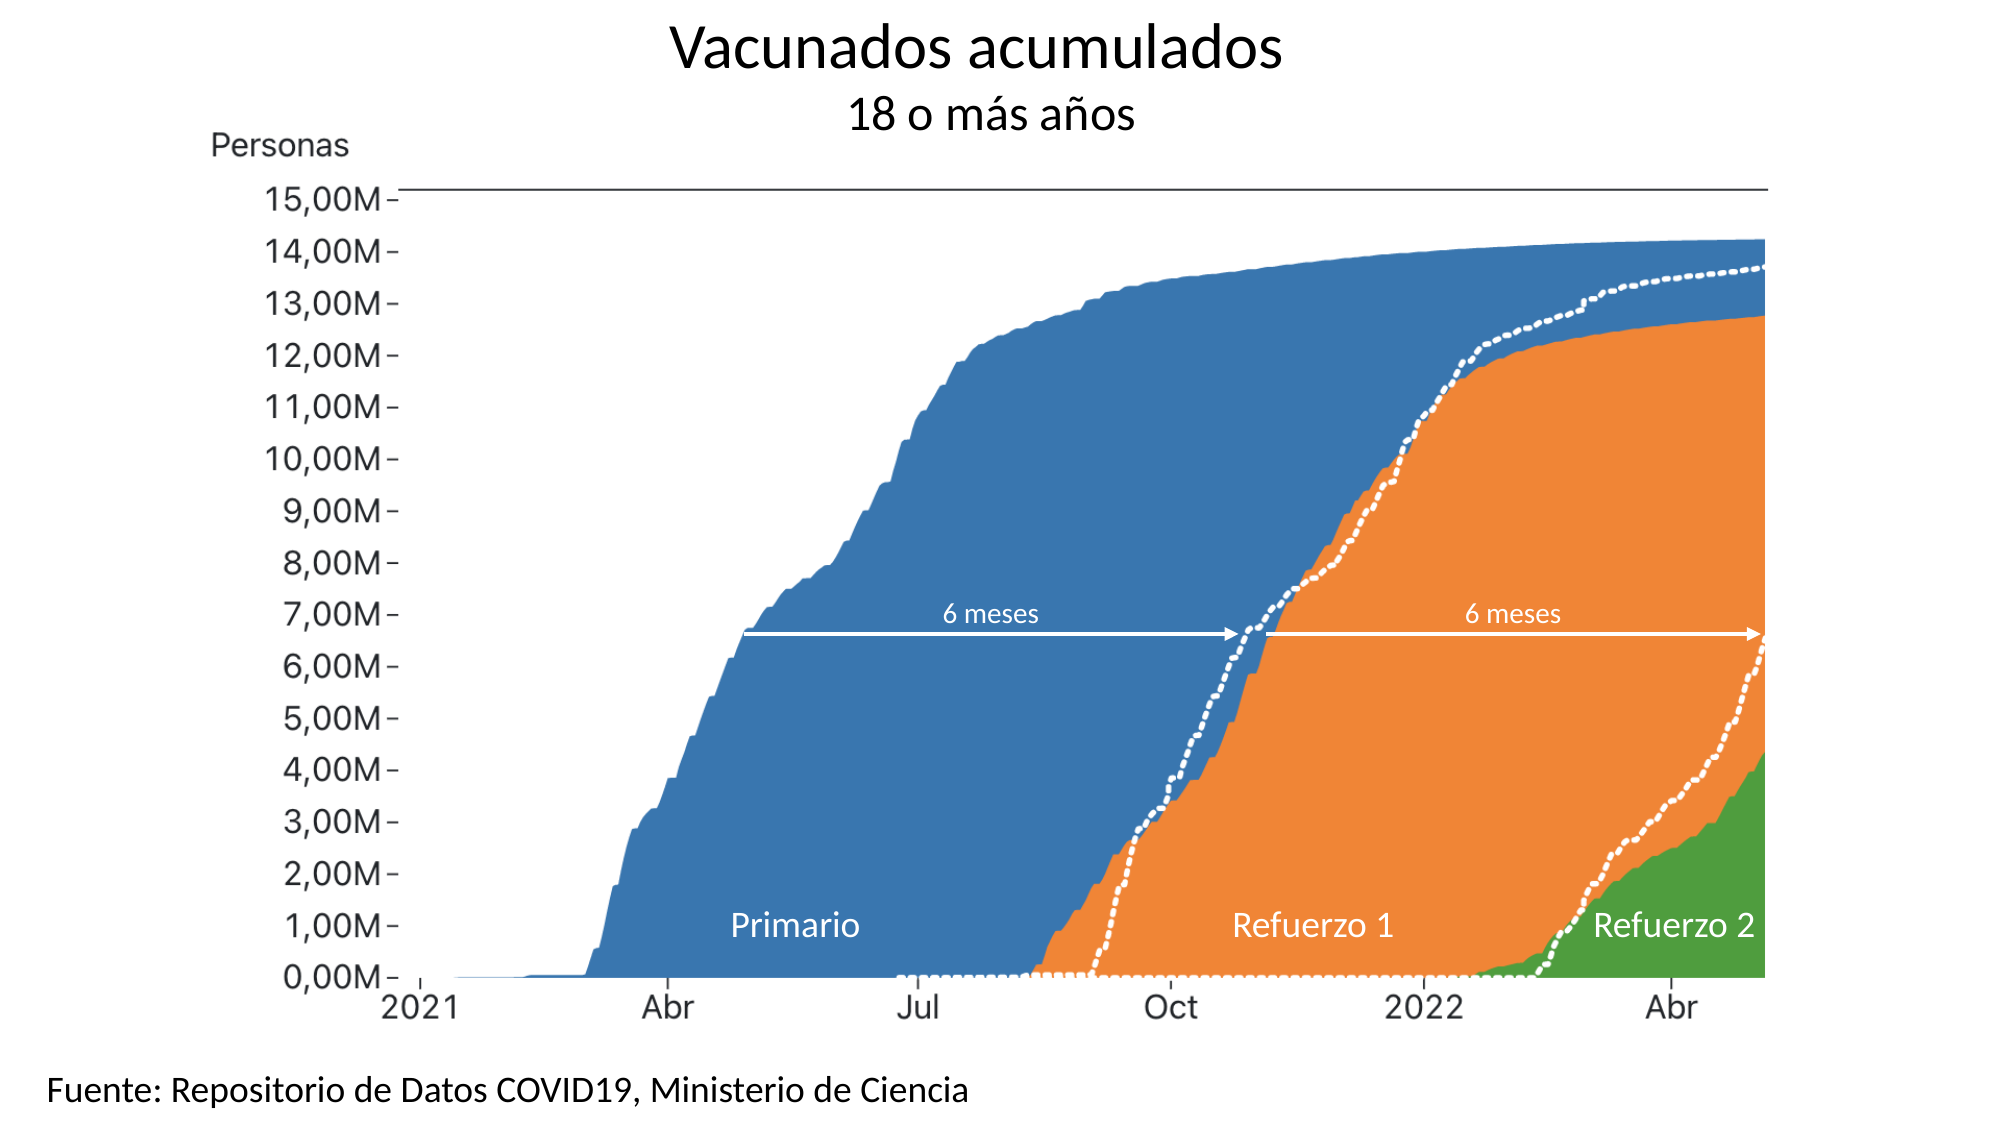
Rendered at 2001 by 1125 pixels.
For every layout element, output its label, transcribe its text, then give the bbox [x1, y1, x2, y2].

text_box 18 o más años [831, 72, 1152, 122]
text_box Vacunados acumulados [0, 0, 1990, 90]
text_box Fuente: Repositorio de Datos COVID19, Ministerio de Ciencia [31, 1057, 986, 1118]
picture [194, 122, 1789, 1029]
